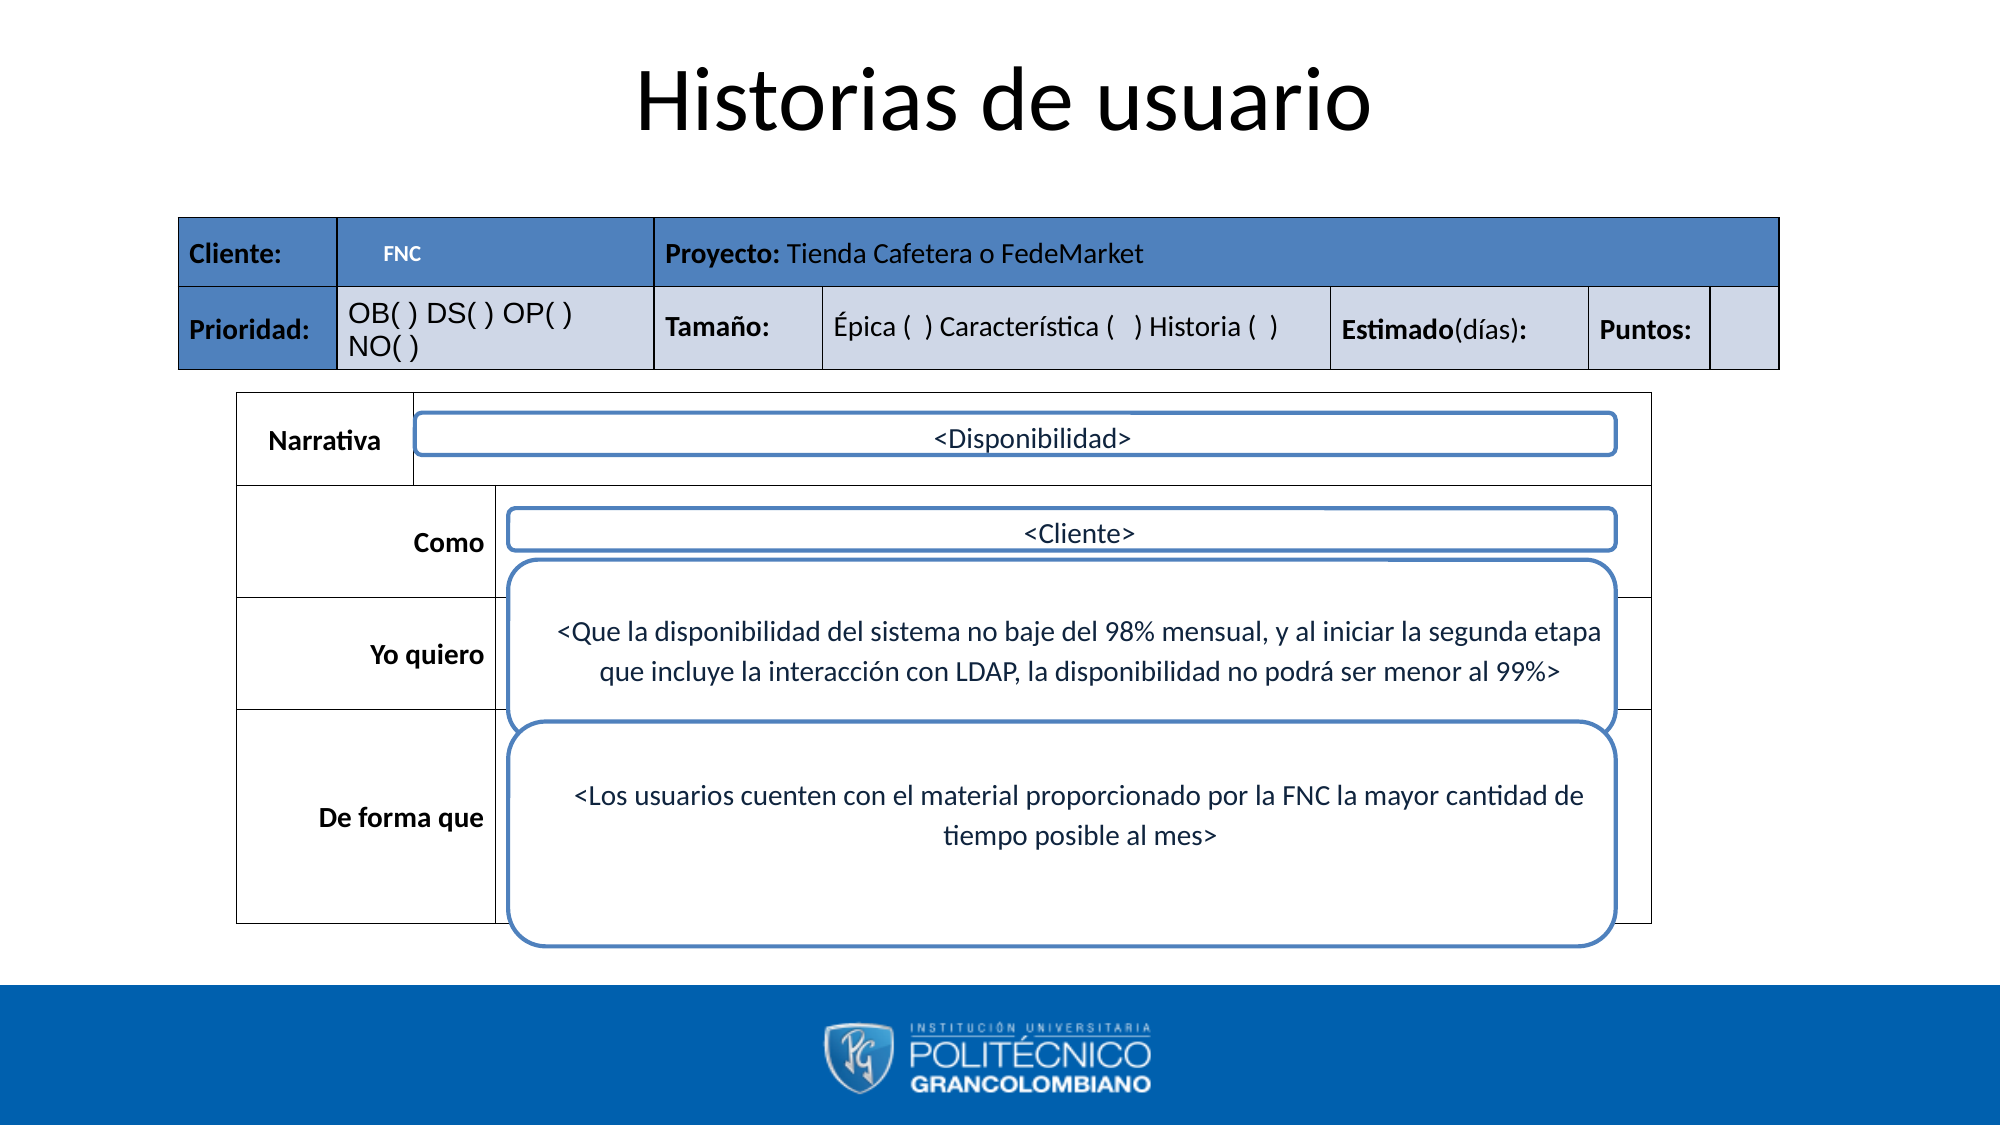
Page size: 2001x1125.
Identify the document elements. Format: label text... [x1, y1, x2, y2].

table_header Cliente: [179, 218, 336, 286]
table_cell Yo quiero [237, 598, 495, 709]
table_header Proyecto: Tienda Cafetera o FedeMarket [655, 218, 1778, 286]
picture [0, 985, 2000, 1125]
table_cell Como [237, 486, 495, 597]
table_cell Épica ( ) Característica ( ) Historia ( ) [823, 287, 1330, 369]
table_cell [496, 486, 1651, 597]
table_cell [496, 598, 508, 709]
table_cell De forma que [237, 710, 495, 923]
table_cell [1616, 598, 1651, 709]
table_cell Estimado(días): [1331, 287, 1588, 369]
table_cell [496, 710, 518, 923]
table_cell Puntos: [1589, 287, 1709, 369]
title Historias de usuario [104, 0, 1905, 188]
text_box <Que la disponibilidad del sistema no baje del 98% mensual, y al iniciar la segunda etapa que incluye la interacción con LDAP, la disponibilidad no podrá ser menor al 99%> [508, 559, 1616, 732]
table_header Narrativa [237, 393, 413, 485]
table_header [414, 393, 1651, 485]
table_cell [1606, 710, 1651, 923]
text_box <Cliente> [508, 508, 1616, 551]
text_box <Los usuarios cuenten con el material proporcionado por la FNC la mayor cantidad de tiempo posible al mes> [508, 721, 1616, 947]
table_cell Tamaño: [655, 287, 822, 369]
table_cell OB( ) DS( ) OP( ) NO( ) [338, 287, 653, 369]
table_header FNC [338, 218, 653, 286]
table_cell [1711, 287, 1778, 369]
table_cell Prioridad: [179, 287, 336, 369]
text_box <Disponibilidad> [414, 412, 1616, 456]
